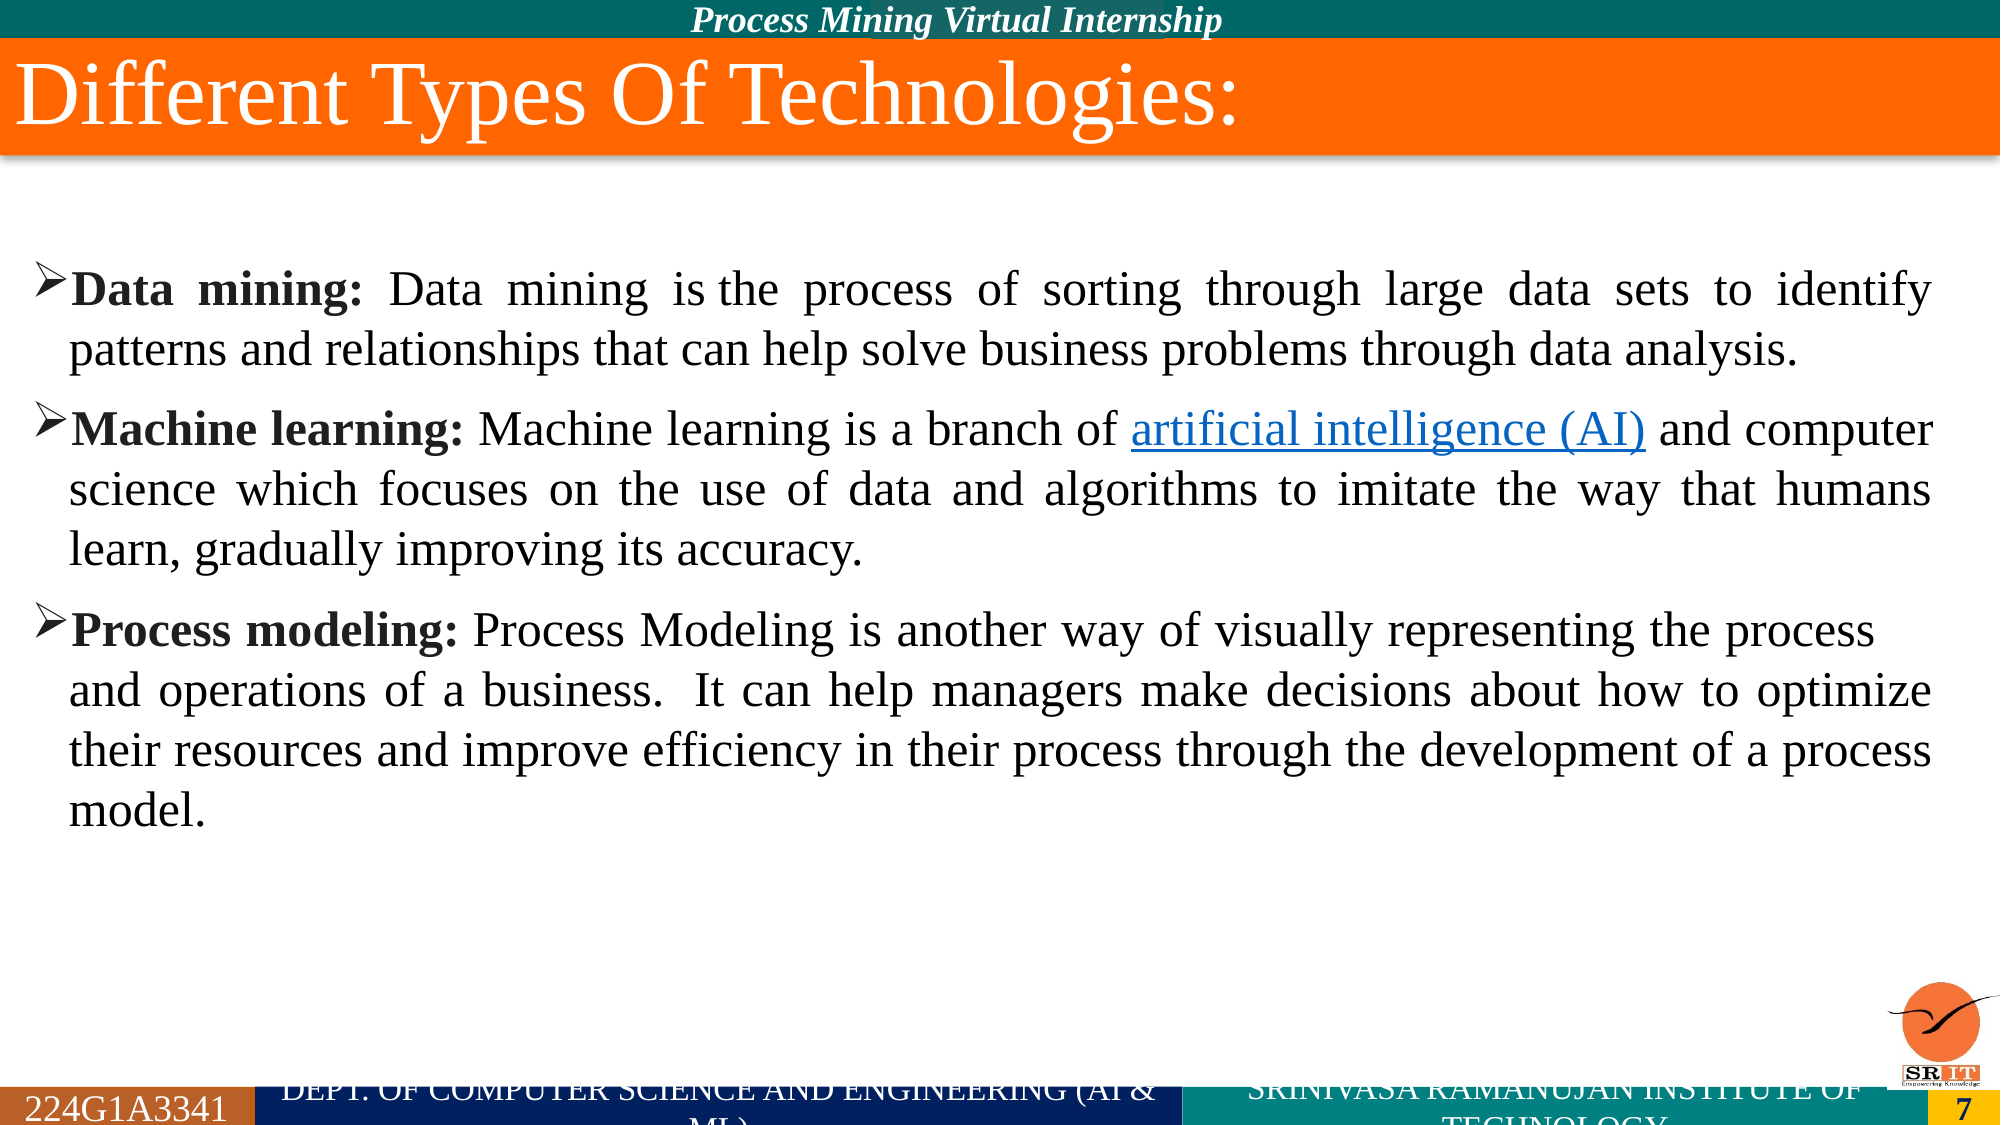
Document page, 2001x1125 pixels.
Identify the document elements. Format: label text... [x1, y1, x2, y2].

title Different Types Of Technologies: [0, 38, 2000, 156]
picture [871, 0, 1165, 39]
picture [1887, 977, 2000, 1090]
picture [0, 1089, 250, 1125]
text_box Process Mining Virtual Internship [675, 0, 1578, 47]
text_box 224G1A3341 [9, 1076, 259, 1125]
list Data mining: Data mining is the process of sorting through large data sets to identify patterns and relationships that can help solve business problems through data analysis. Machine learning: Machine learning is a branch of artificial intelligence (AI) and computer science which focuses on the use of data and algorithms to imitate the way that humans learn, gradually improving its accuracy. Process modeling: Process Modeling is another way of visually representing the process and operations of a business. It can help managers make decisions about how to optimize their resources and improve efficiency in their process through the development of a process model. [16, 166, 1949, 1052]
